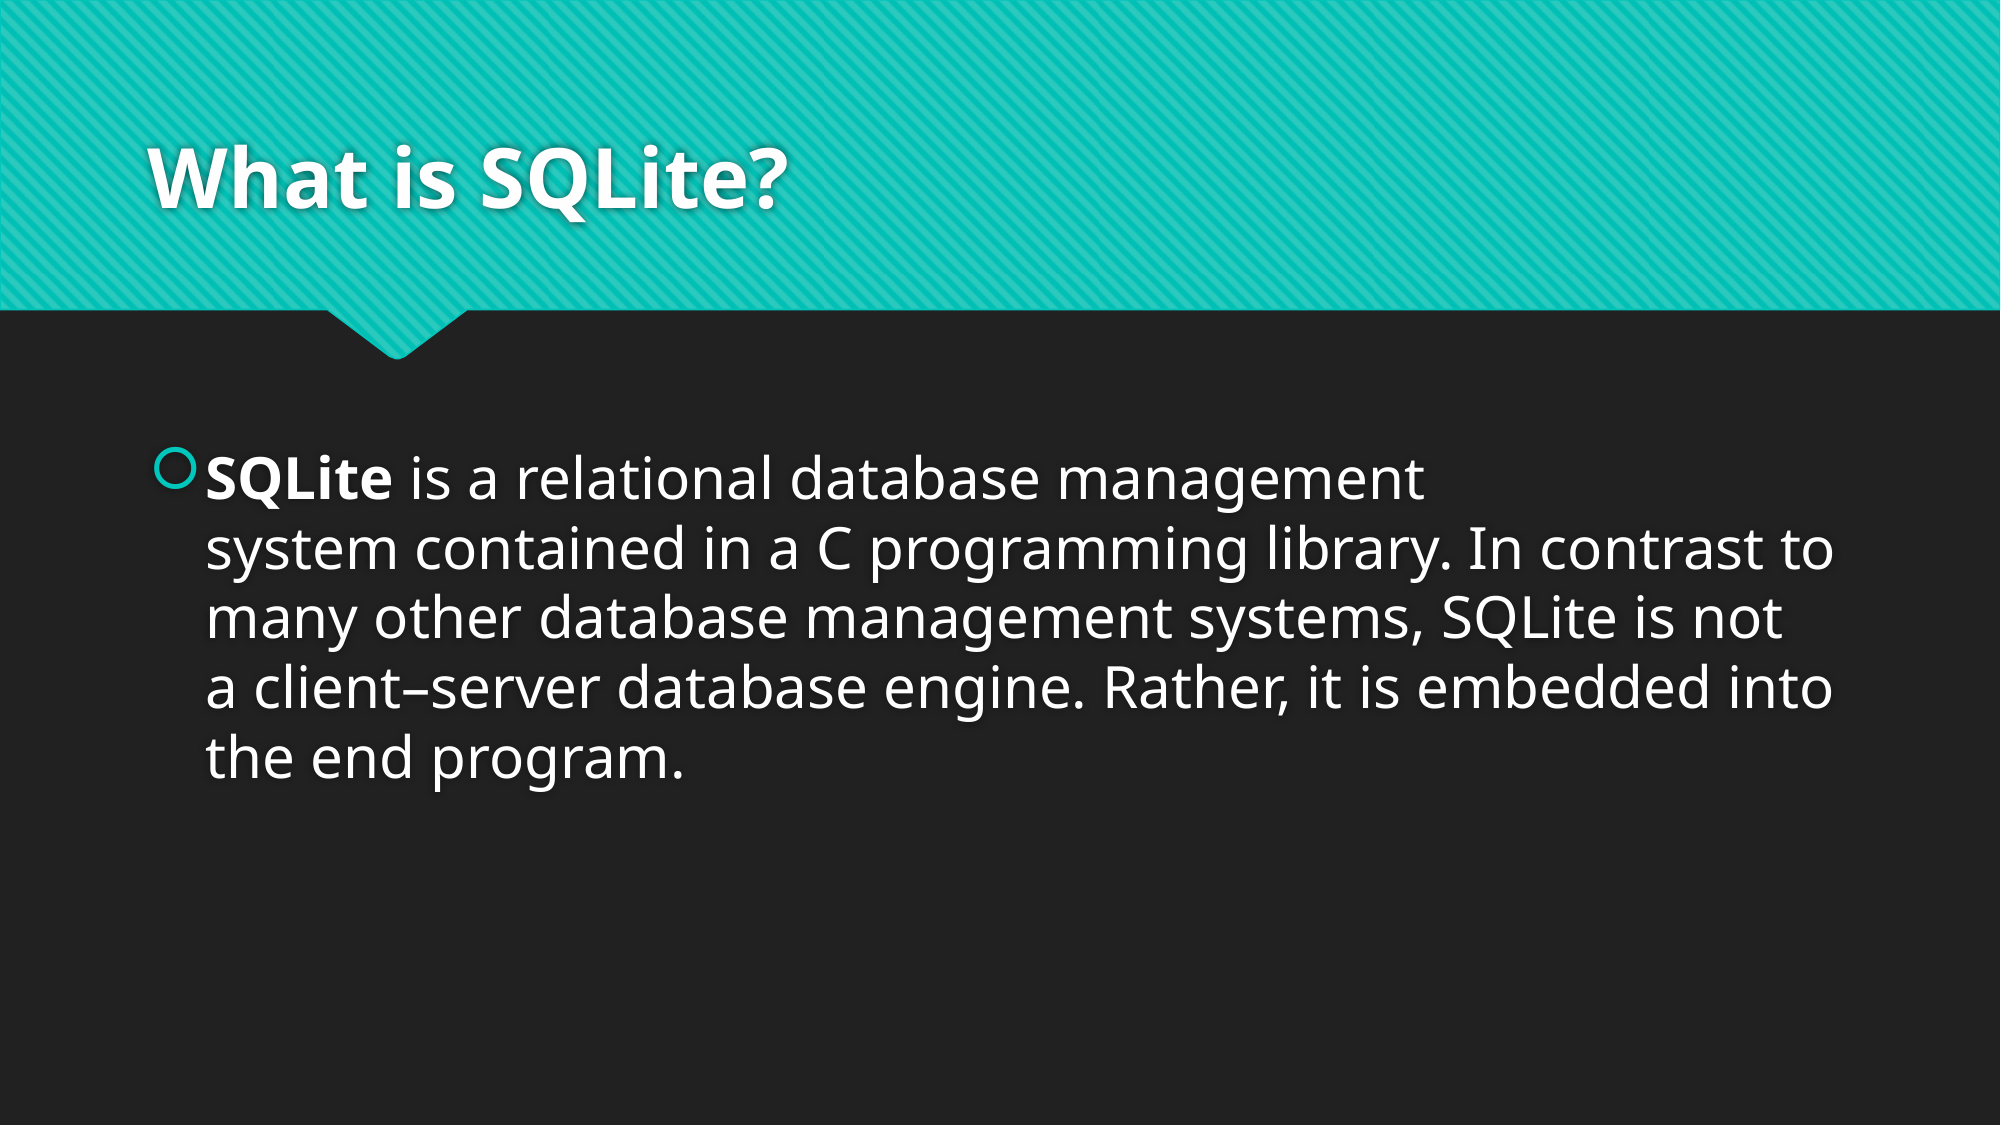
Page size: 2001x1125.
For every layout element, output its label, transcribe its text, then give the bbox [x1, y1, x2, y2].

list SQLite is a relational database management system contained in a C programming library. In contrast to many other database management systems, SQLite is not a client–server database engine. Rather, it is embedded into the end program. [134, 364, 1866, 962]
title What is SQLite? [132, 73, 1868, 233]
